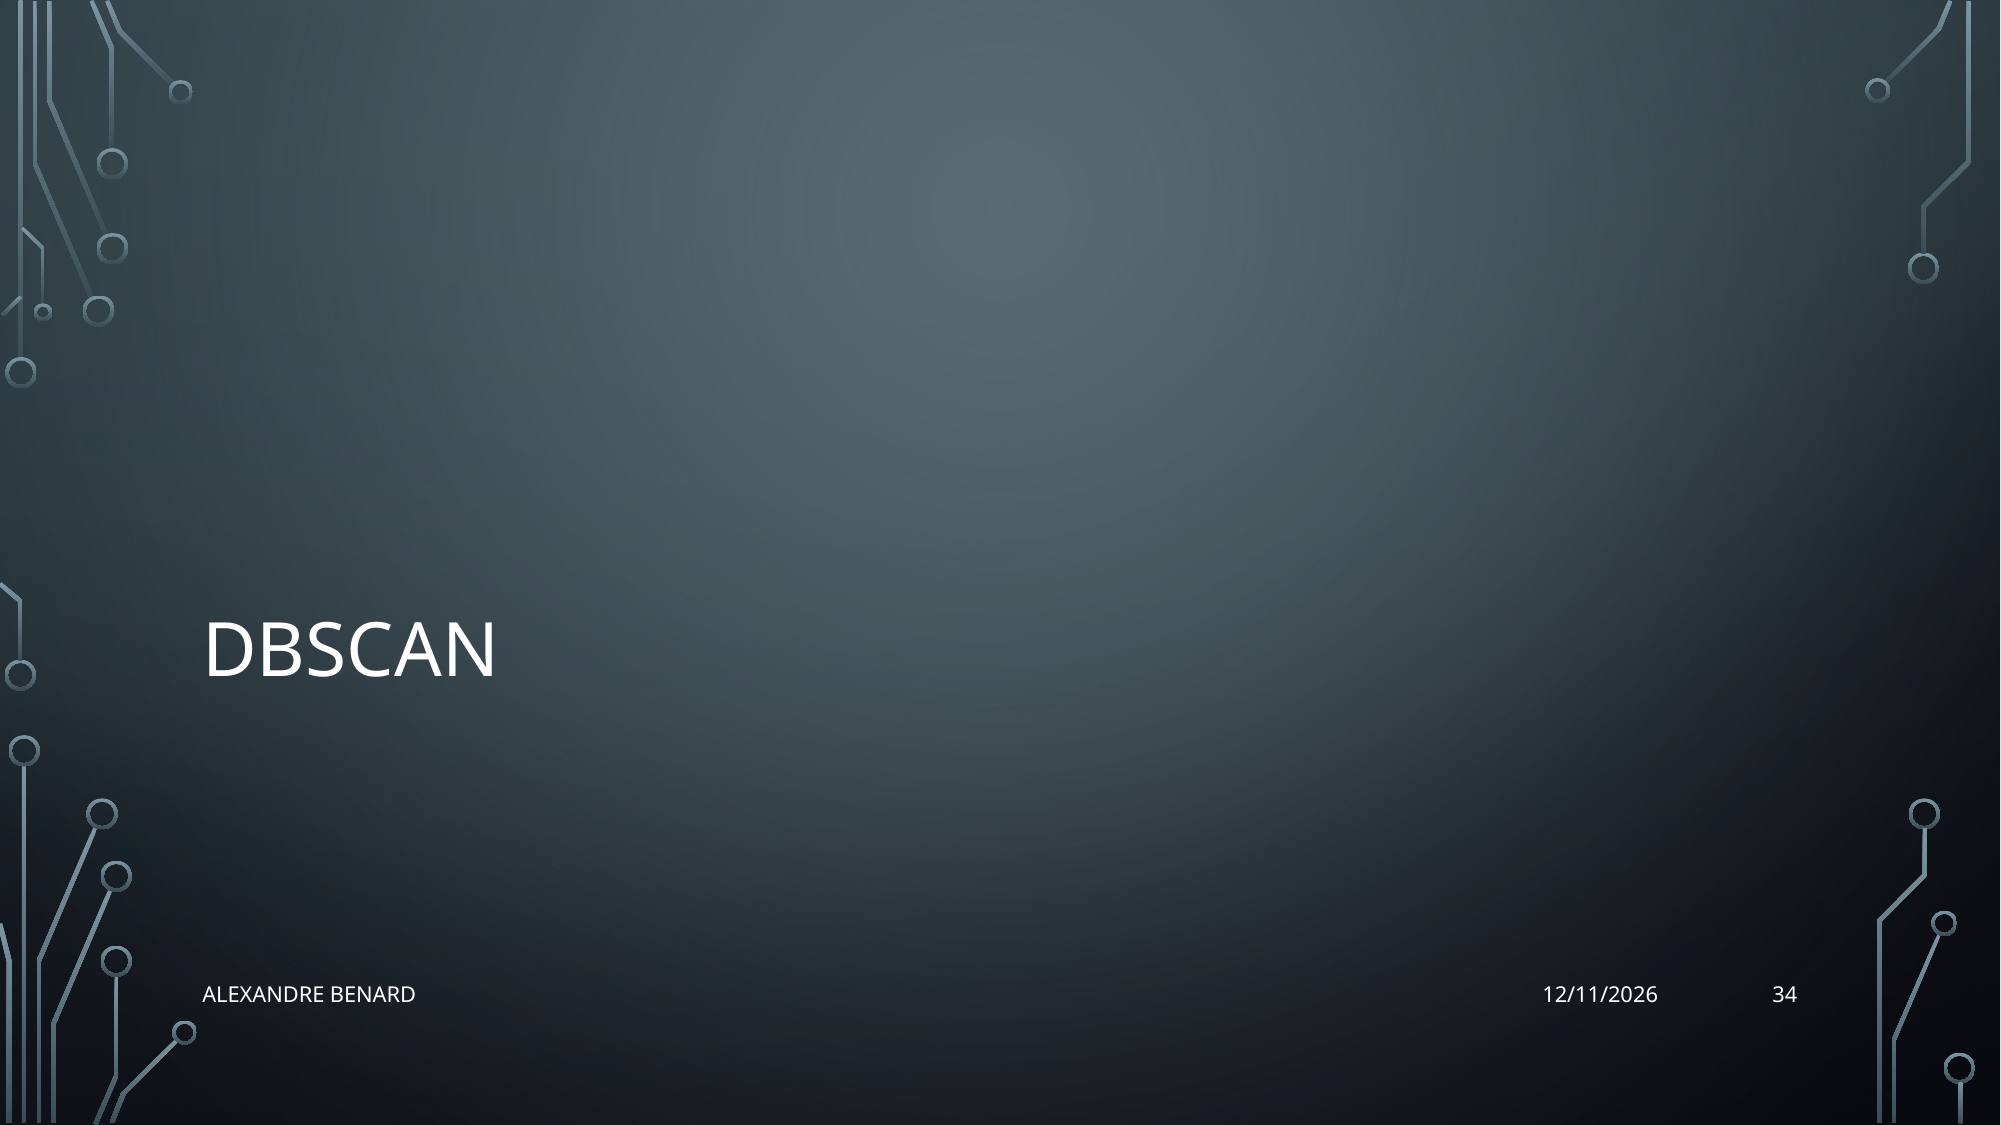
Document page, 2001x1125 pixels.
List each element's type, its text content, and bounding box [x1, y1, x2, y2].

slide_number 34 [1685, 965, 1813, 1025]
footer Alexandre BENARD [187, 965, 1211, 1025]
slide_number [1223, 965, 1674, 1025]
title DBscan [187, 232, 1813, 701]
